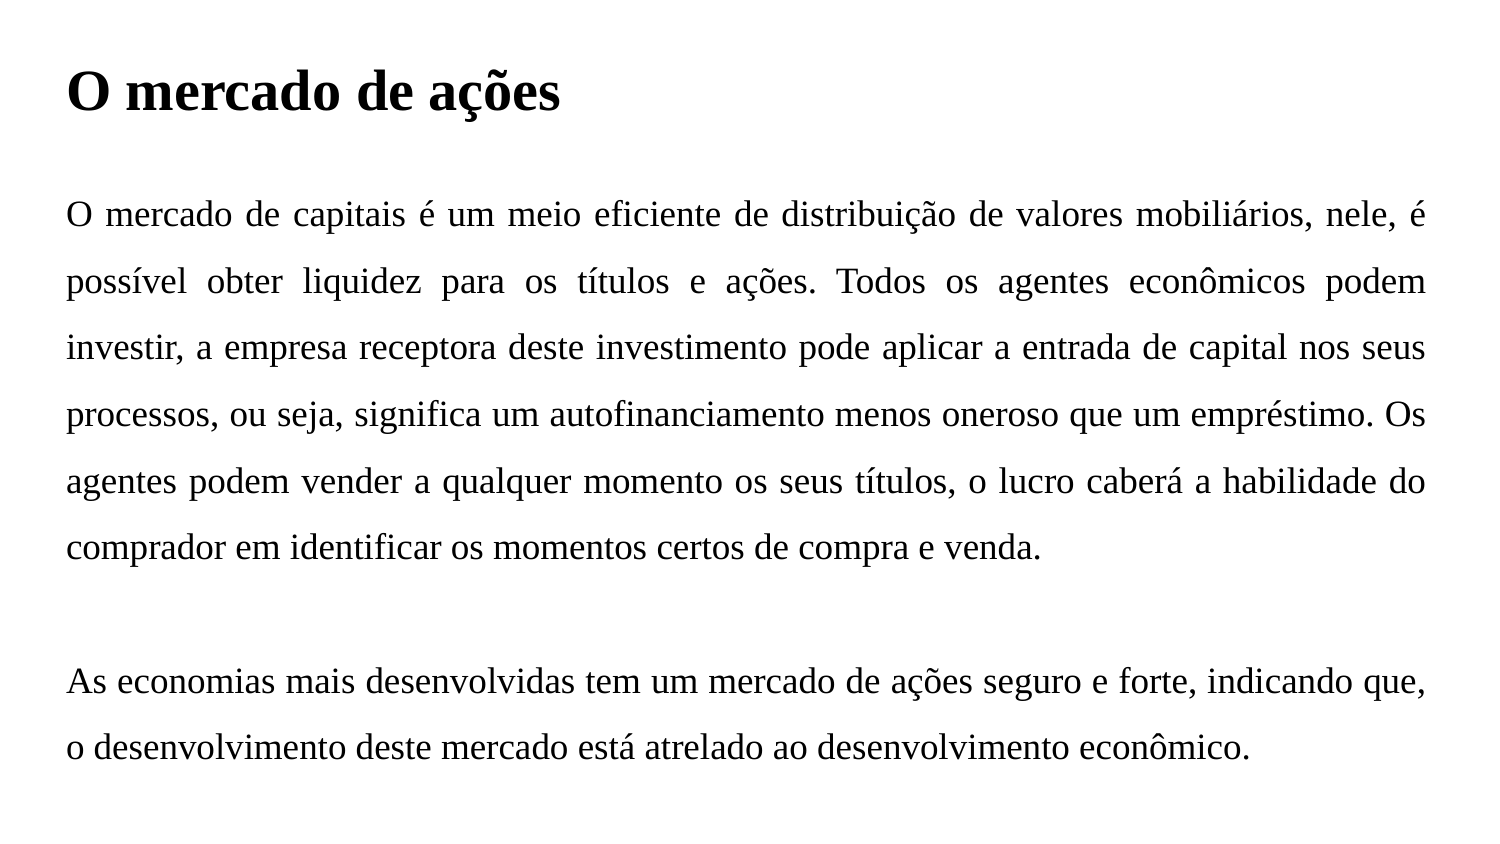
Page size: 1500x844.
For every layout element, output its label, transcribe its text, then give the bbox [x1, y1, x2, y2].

title O mercado de ações [51, 26, 1443, 137]
list O mercado de capitais é um meio eficiente de distribuição de valores mobiliários, nele, é possível obter liquidez para os títulos e ações. Todos os agentes econômicos podem investir, a empresa receptora deste investimento pode aplicar a entrada de capital nos seus processos, ou seja, significa um autofinanciamento menos oneroso que um empréstimo. Os agentes podem vender a qualquer momento os seus títulos, o lucro caberá a habilidade do comprador em identificar os momentos certos de compra e venda. As economias mais desenvolvidas tem um mercado de ações seguro e forte, indicando que, o desenvolvimento deste mercado está atrelado ao desenvolvimento econômico. [51, 152, 1443, 783]
